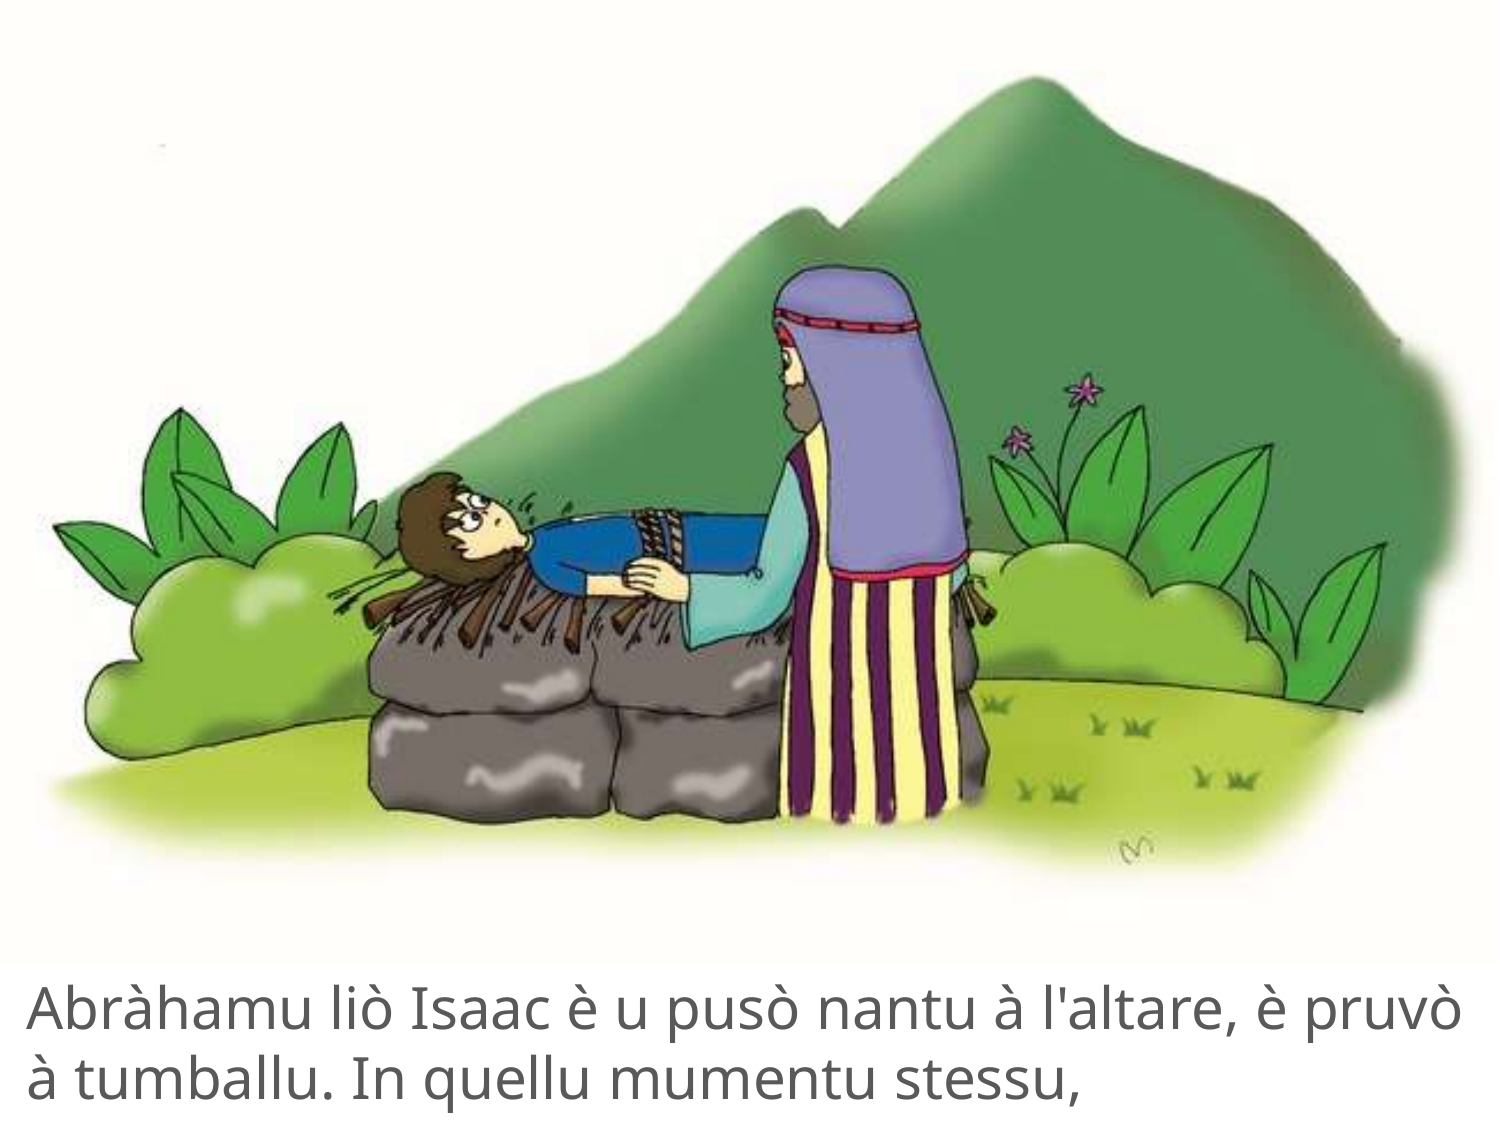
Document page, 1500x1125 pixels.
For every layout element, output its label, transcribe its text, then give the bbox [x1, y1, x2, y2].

text_box Abràhamu liò Isaac è u pusò nantu à l'altare, è pruvò à tumballu. In quellu mumentu stessu, [11, 970, 1498, 1119]
picture [0, 0, 1498, 965]
